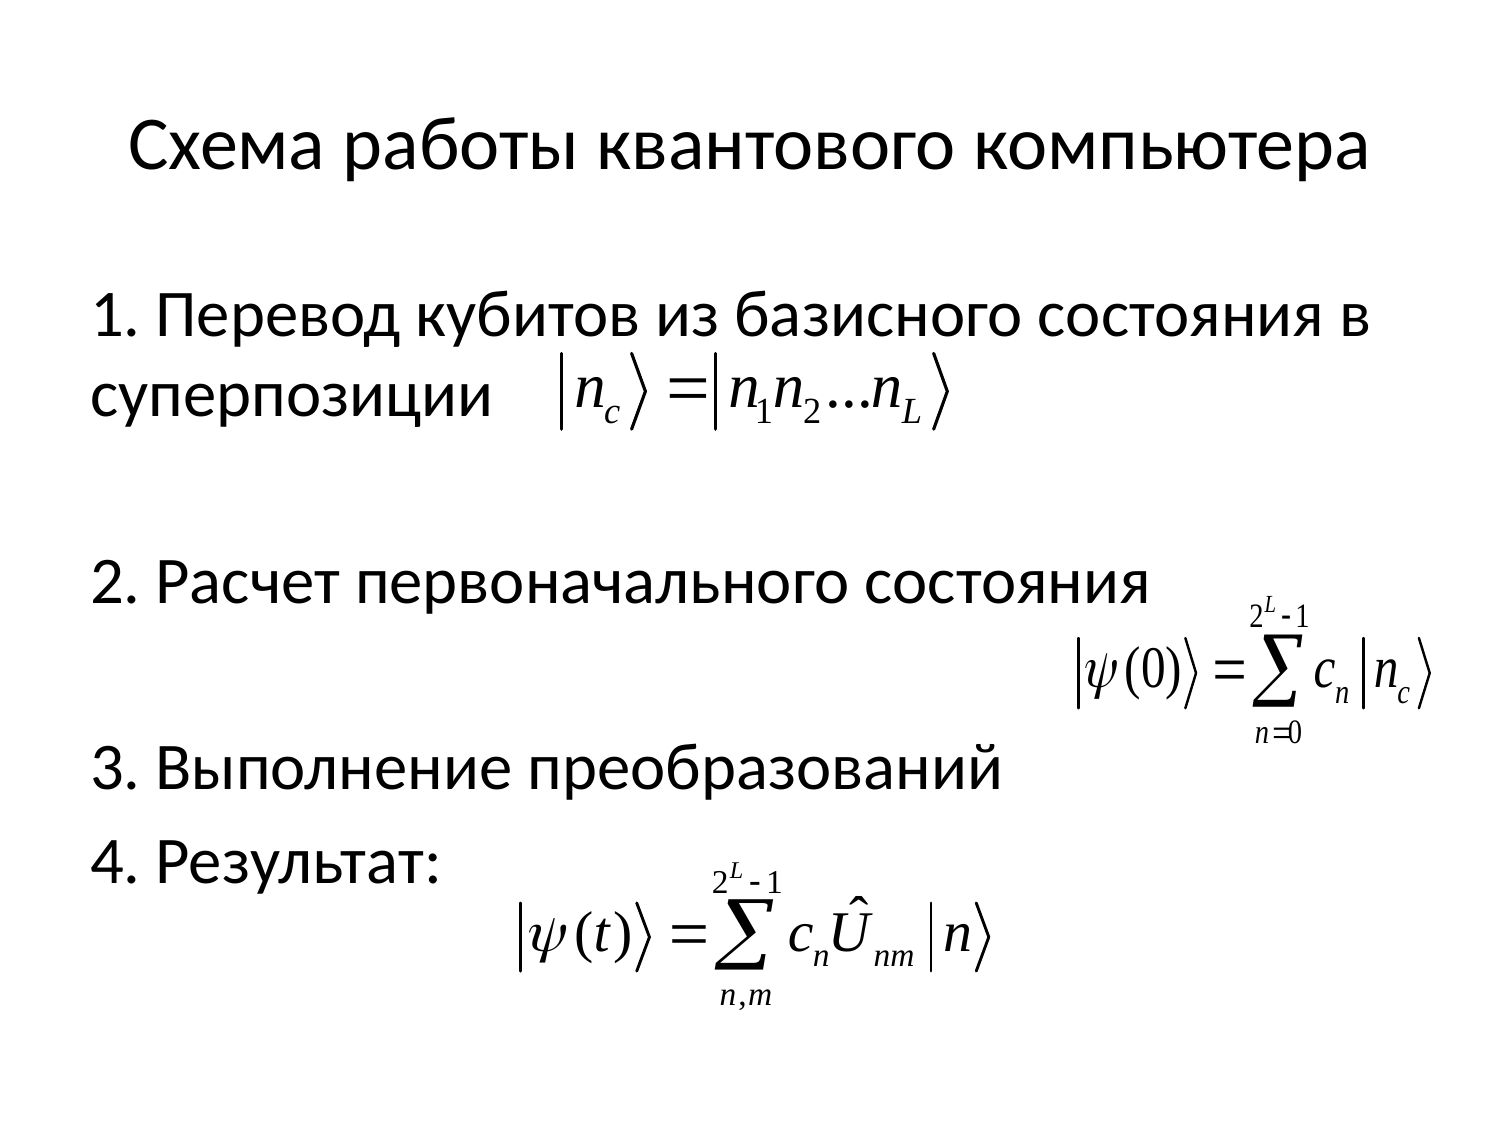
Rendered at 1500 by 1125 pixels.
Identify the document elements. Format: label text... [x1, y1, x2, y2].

picture [1068, 579, 1443, 757]
picture [548, 337, 963, 445]
title Схема работы квантового компьютера [75, 45, 1425, 233]
picture [509, 845, 1002, 1024]
list 1. Перевод кубитов из базисного состояния в суперпозиции 2. Расчет первоначального состояния 3. Выполнение преобразований 4. Результат: [75, 262, 1425, 1005]
